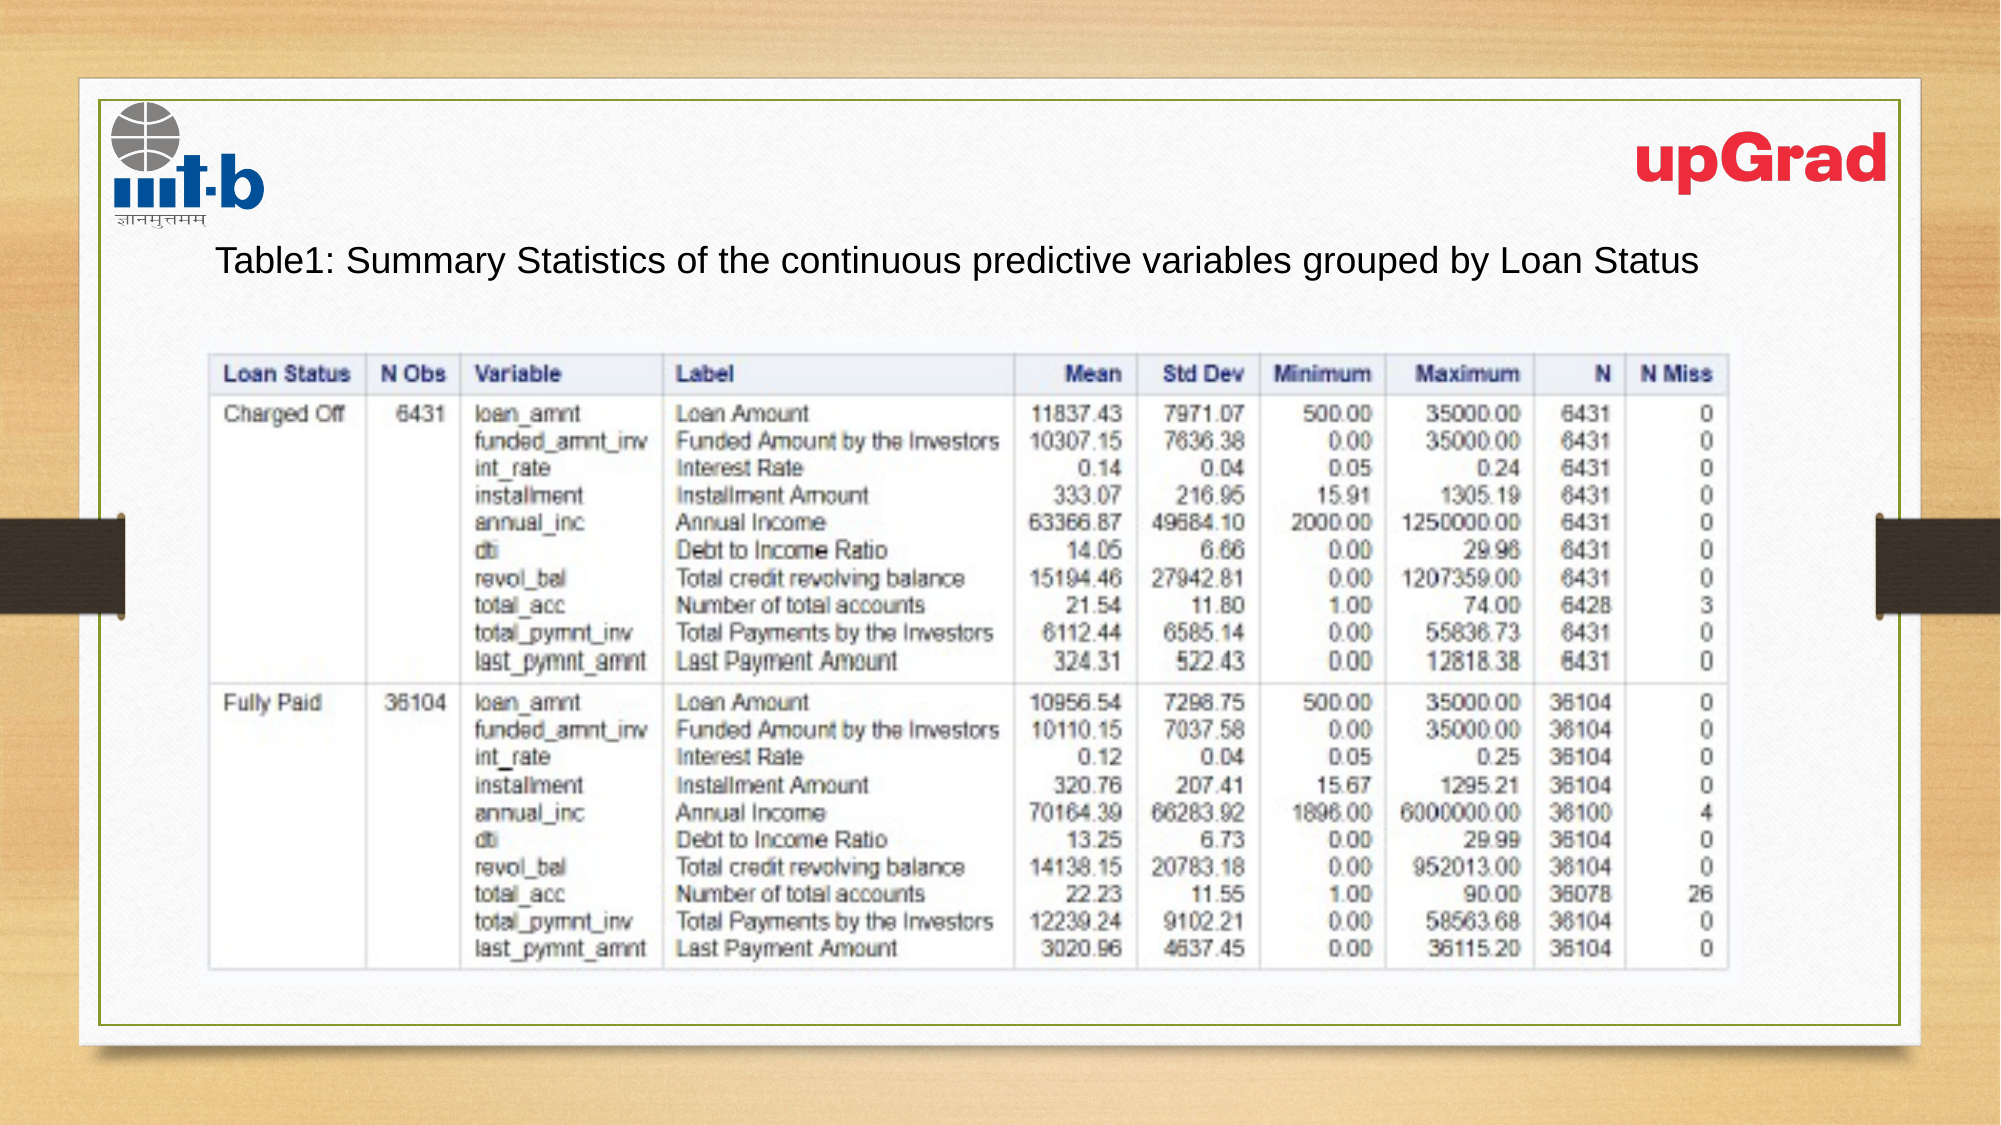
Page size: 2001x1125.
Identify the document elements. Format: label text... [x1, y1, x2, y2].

picture [0, 0, 2001, 1125]
text_box Table1: Summary Statistics of the continuous predictive variables grouped by Loan Status [199, 229, 1908, 289]
